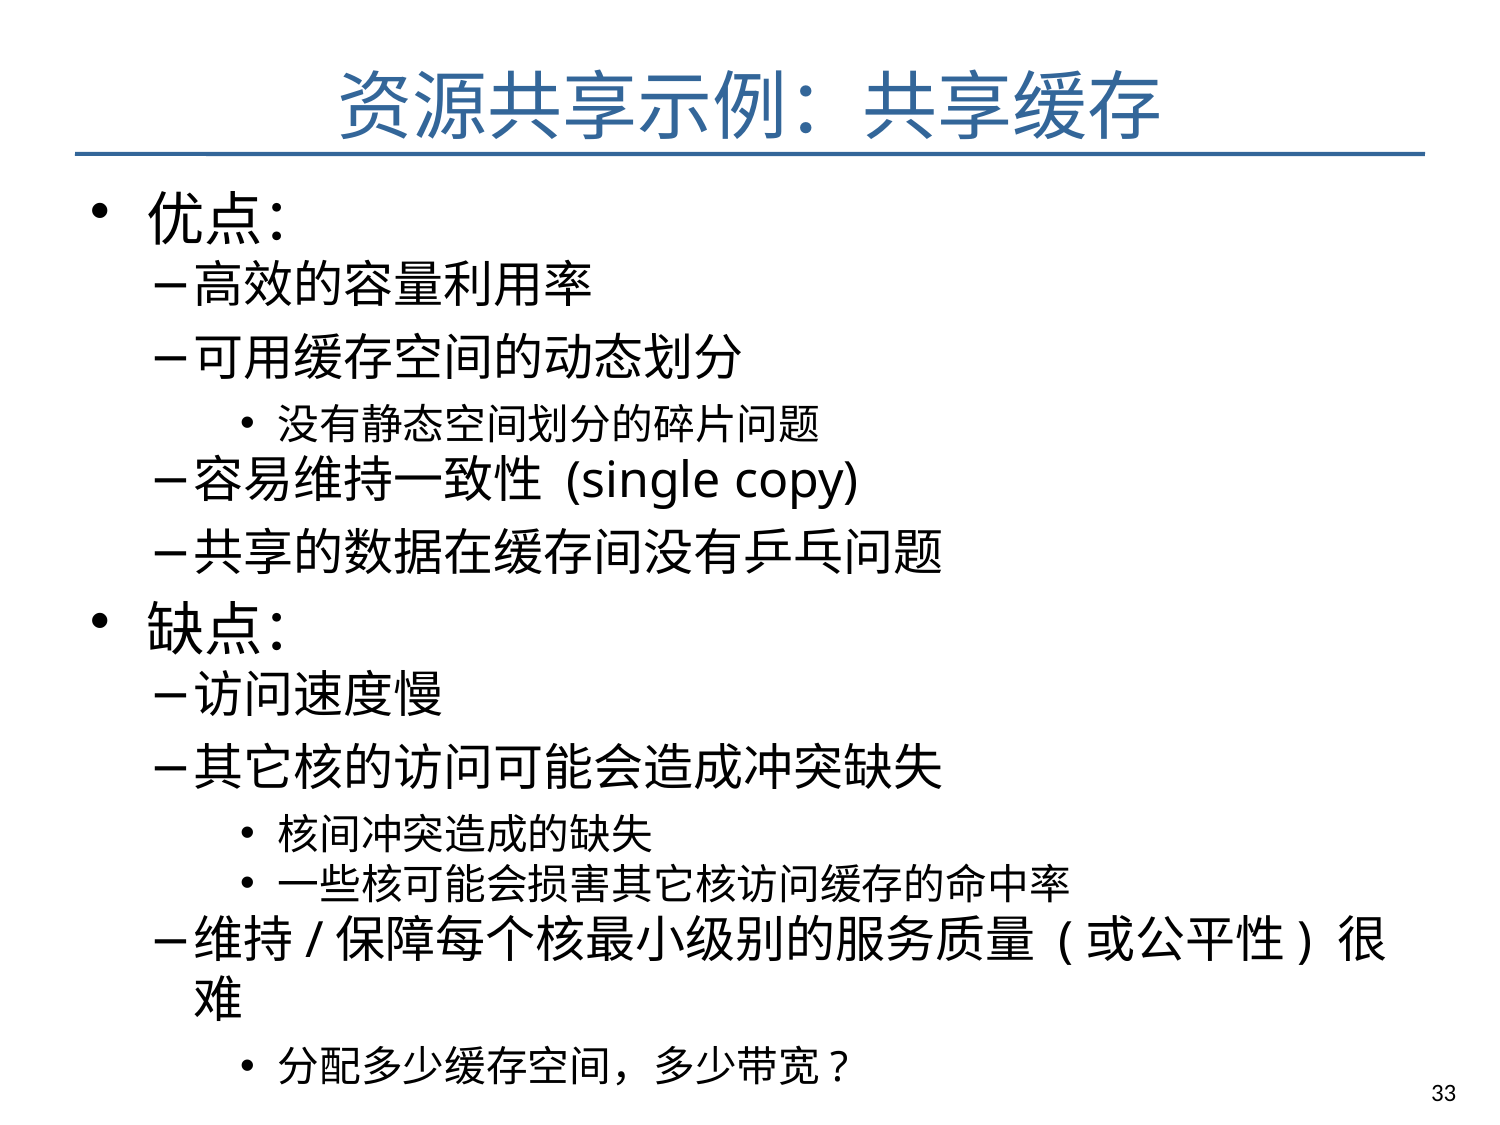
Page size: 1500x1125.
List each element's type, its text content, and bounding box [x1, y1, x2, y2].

slide_number 33 [1387, 1067, 1500, 1103]
list 优点： 高效的容量利用率 可用缓存空间的动态划分 没有静态空间划分的碎片问题 容易维持一致性 (single copy) 共享的数据在缓存间没有乒乓问题 缺点： 访问速度慢 其它核的访问可能会造成冲突缺失 核间冲突造成的缺失 一些核可能会损害其它核访问缓存的命中率 维持/保障每个核最小级别的服务质量 (或公平性) 很难 分配多少缓存空间，多少带宽? [75, 174, 1425, 1125]
title 资源共享示例：共享缓存 [75, 43, 1425, 163]
